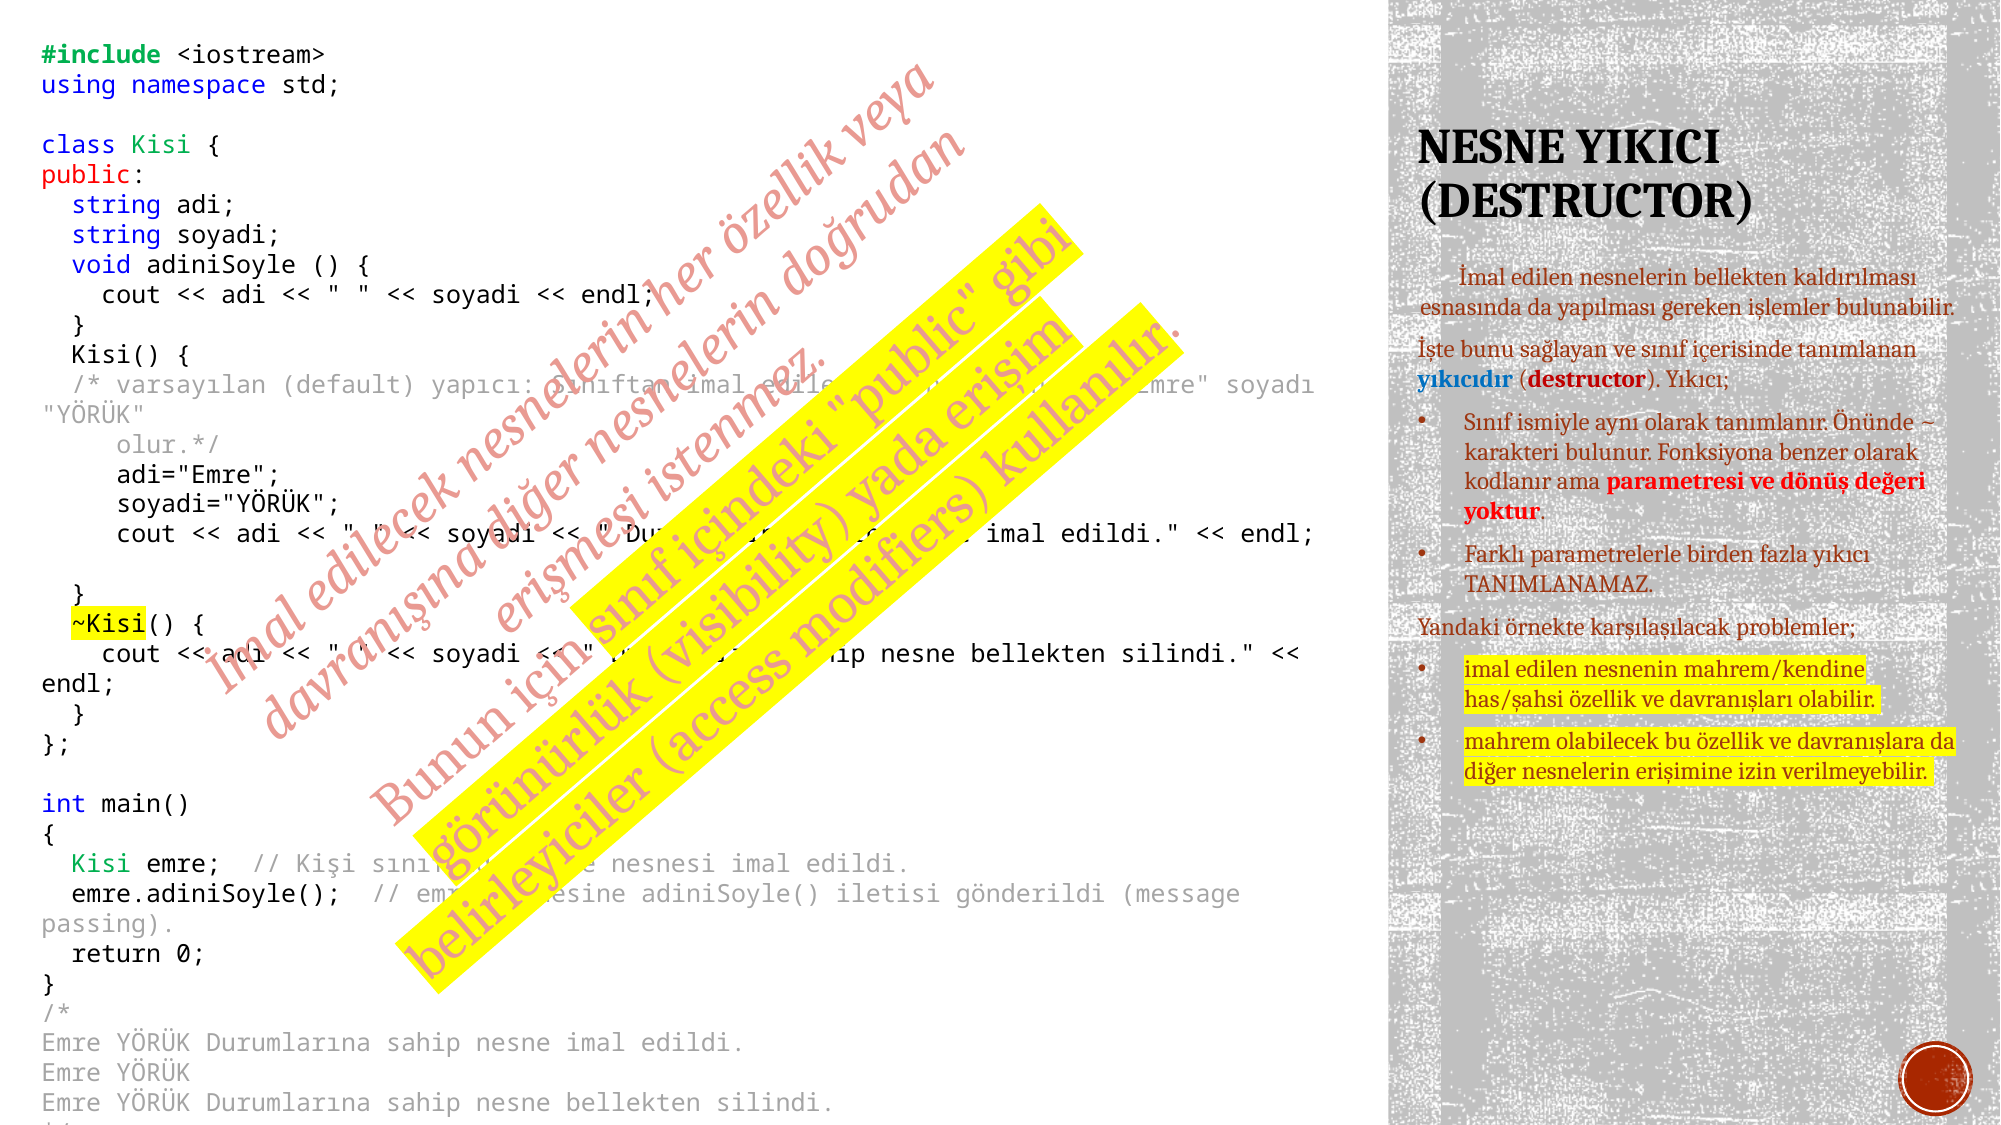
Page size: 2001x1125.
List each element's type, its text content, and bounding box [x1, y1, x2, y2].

list #include <iostream> using namespace std; class Kisi { public: string adi; string soyadi; void adiniSoyle () { cout << adi << " " << soyadi << endl; } Kisi() { /* varsayılan (default) yapıcı: Sınıftan imal edilen her nesnenin adı "Emre" soyadı "YÖRÜK" olur.*/ adi="Emre"; soyadi="YÖRÜK"; cout << adi << " " << soyadi << " Durumlarına sahip nesne imal edildi." << endl; } ~Kisi() { cout << adi << " " << soyadi << " Durumlarına sahip nesne bellekten silindi." << endl; } }; int main() { Kisi emre; // Kişi sınıfından emre nesnesi imal edildi. emre.adiniSoyle(); // emre nesnesine adiniSoyle() iletisi gönderildi (message passing). return 0; } /* Emre YÖRÜK Durumlarına sahip nesne imal edildi. Emre YÖRÜK Emre YÖRÜK Durumlarına sahip nesne bellekten silindi. */ [26, 31, 1376, 1042]
picture [1898, 1041, 1974, 1117]
text_box İmal edilecek nesnelerin her özellik veya davranışına diğer nesnelerin doğrudan erişmesi istenmez. Bunun için sınıf içindeki "public" gibi görünürlük (visibility) yada erişim belirleyiciler (access modifiers) kullanılır. [144, 7, 1209, 1009]
title NESNE YIKICI (DESTRUCTOR) [1402, 31, 1974, 236]
list İmal edilen nesnelerin bellekten kaldırılması esnasında da yapılması gereken işlemler bulunabilir. İşte bunu sağlayan ve sınıf içerisinde tanımlanan yıkıcıdır (destructor). Yıkıcı; Sınıf ismiyle aynı olarak tanımlanır. Önünde ~ karakteri bulunur. Fonksiyona benzer olarak kodlanır ama parametresi ve dönüş değeri yoktur. Farklı parametrelerle birden fazla yıkıcı TANIMLANAMAZ. Yandaki örnekte karşılaşılacak problemler; imal edilen nesnenin mahrem/kendine has/şahsi özellik ve davranışları olabilir. mahrem olabilecek bu özellik ve davranışlara da diğer nesnelerin erişimine izin verilmeyebilir. [1402, 252, 1974, 1014]
